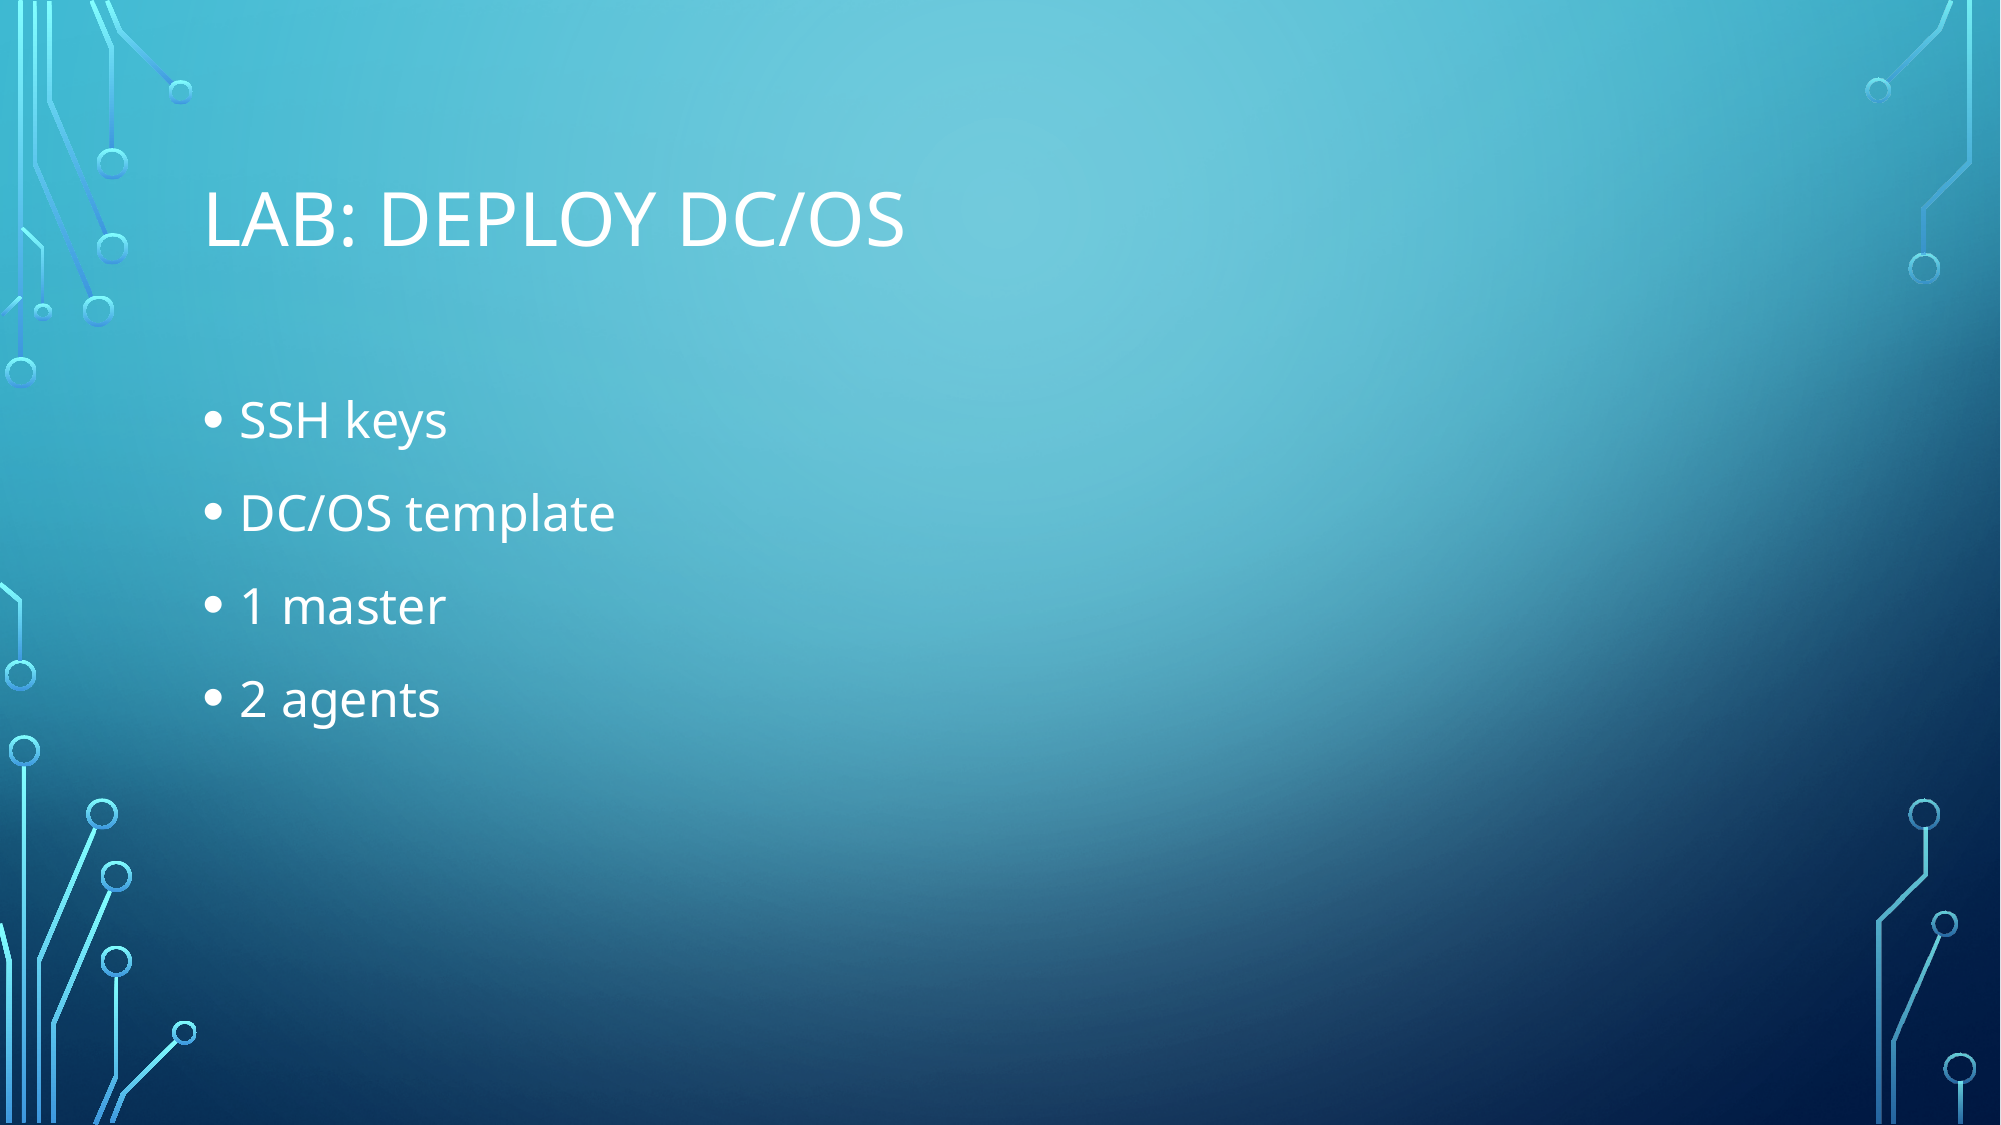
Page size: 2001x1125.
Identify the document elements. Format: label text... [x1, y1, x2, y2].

title LAB: Deploy dc/os [187, 101, 1813, 344]
list SSH keys DC/OS template 1 master 2 agents [187, 369, 1813, 950]
